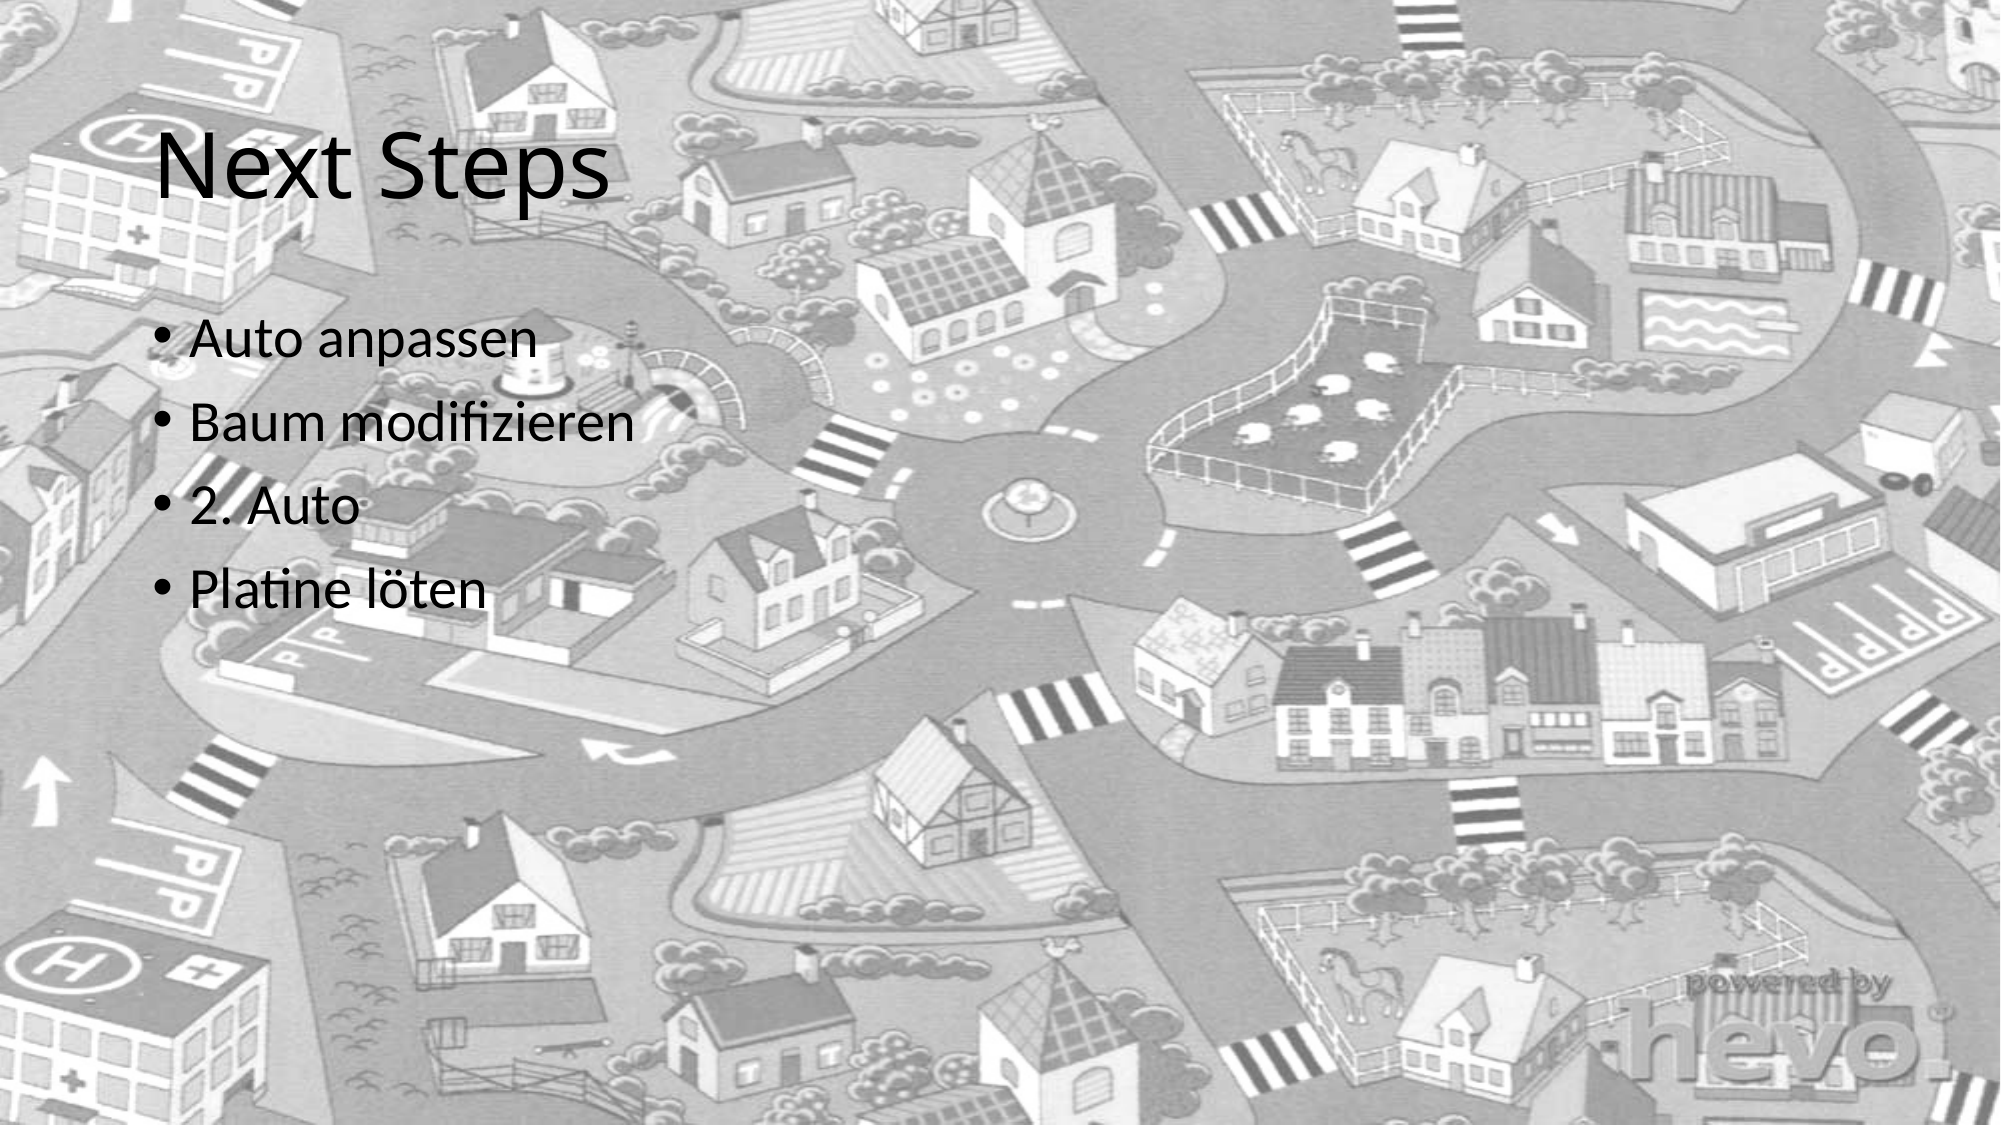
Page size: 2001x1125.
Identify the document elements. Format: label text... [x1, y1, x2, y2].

list Auto anpassen Baum modifizieren 2. Auto Platine löten [137, 299, 1863, 1014]
picture [0, 0, 2001, 1125]
title Next Steps [137, 59, 1863, 278]
